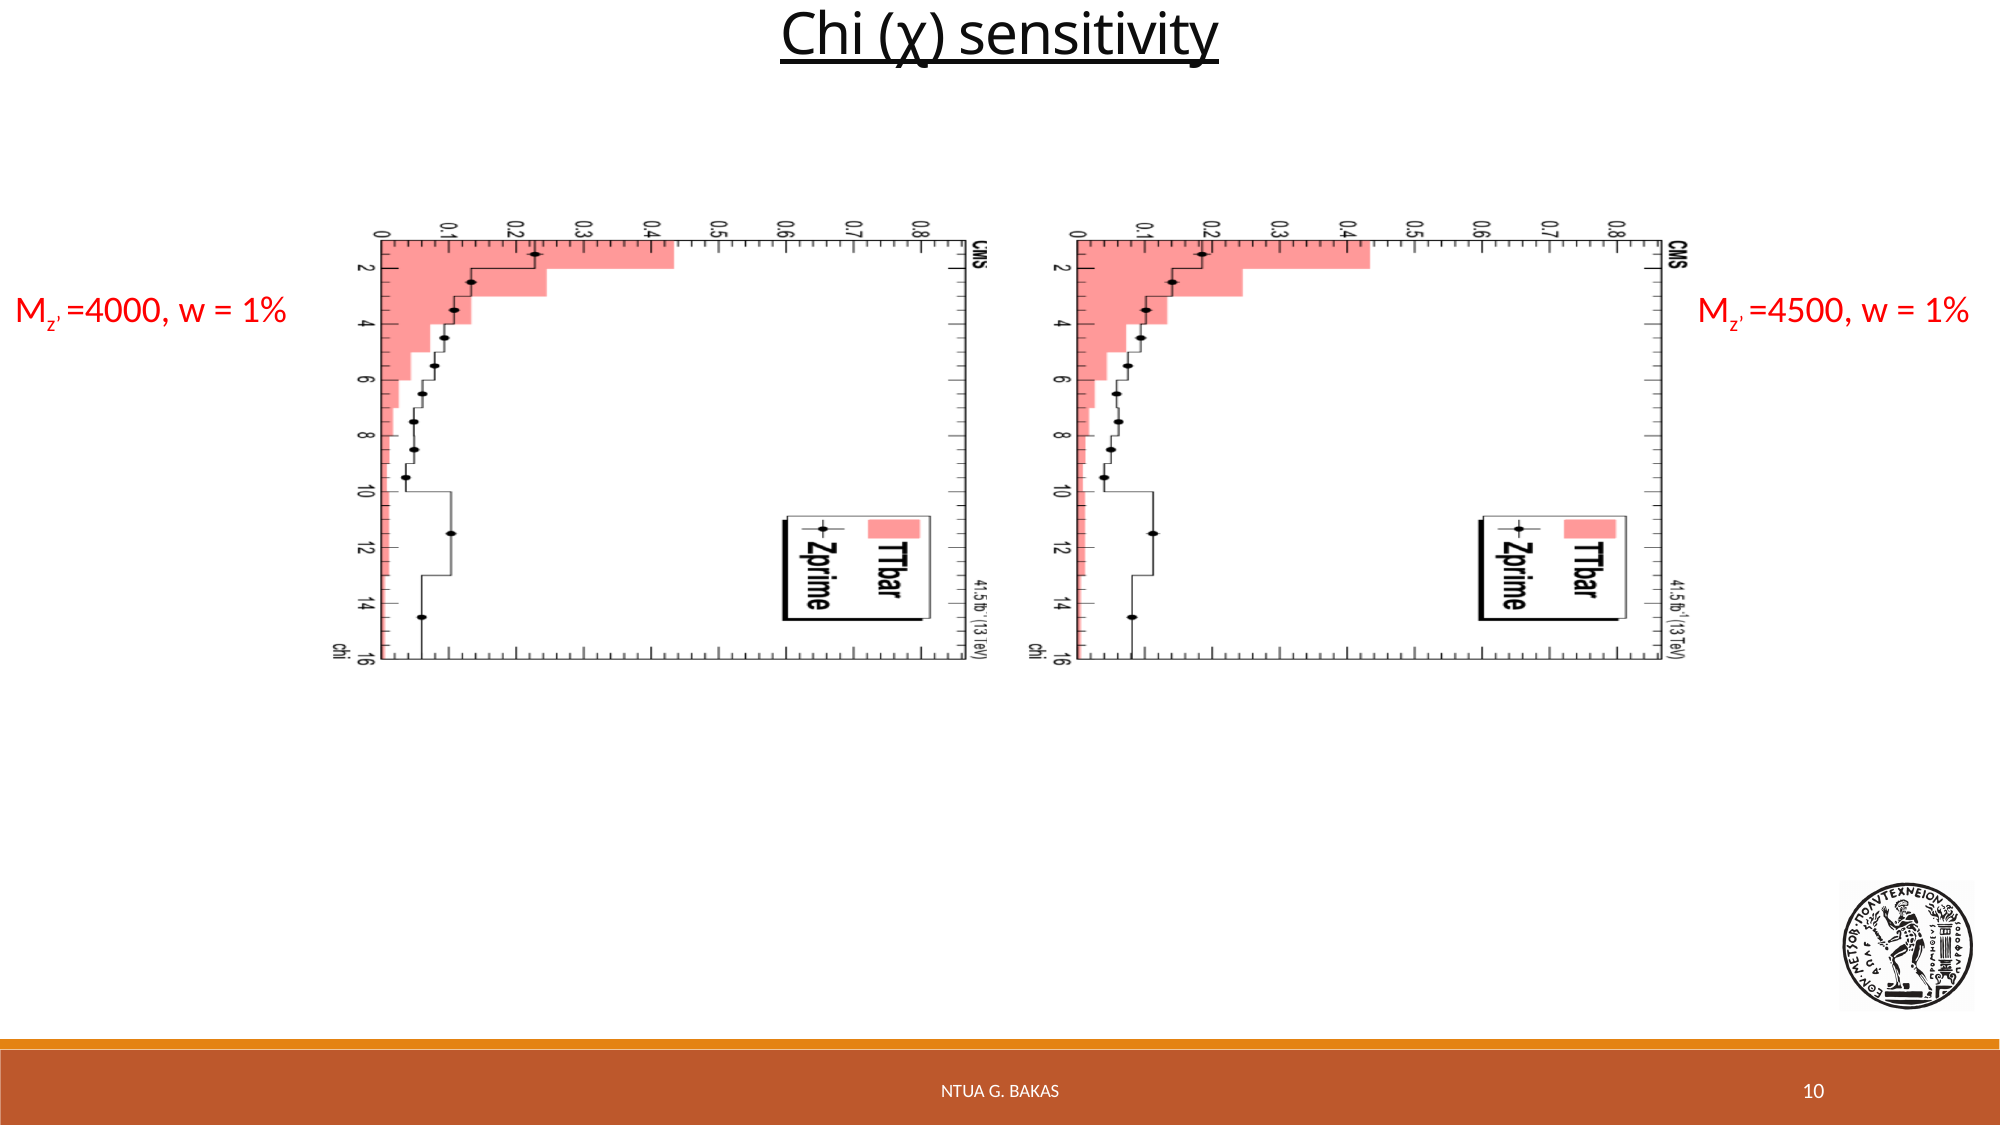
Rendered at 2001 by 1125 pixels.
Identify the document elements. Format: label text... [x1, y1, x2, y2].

slide_number 10 [1624, 1059, 1840, 1120]
text_box Chi (χ) sensitivity [136, 0, 1863, 75]
text_box Mz’ =4000, w = 1% [0, 277, 290, 344]
text_box Mz’ =4500, w = 1% [1696, 277, 2000, 344]
footer NTUA G. Bakas [604, 1059, 1396, 1120]
picture [1086, 58, 1597, 768]
picture [1839, 880, 1975, 1012]
picture [390, 58, 901, 768]
